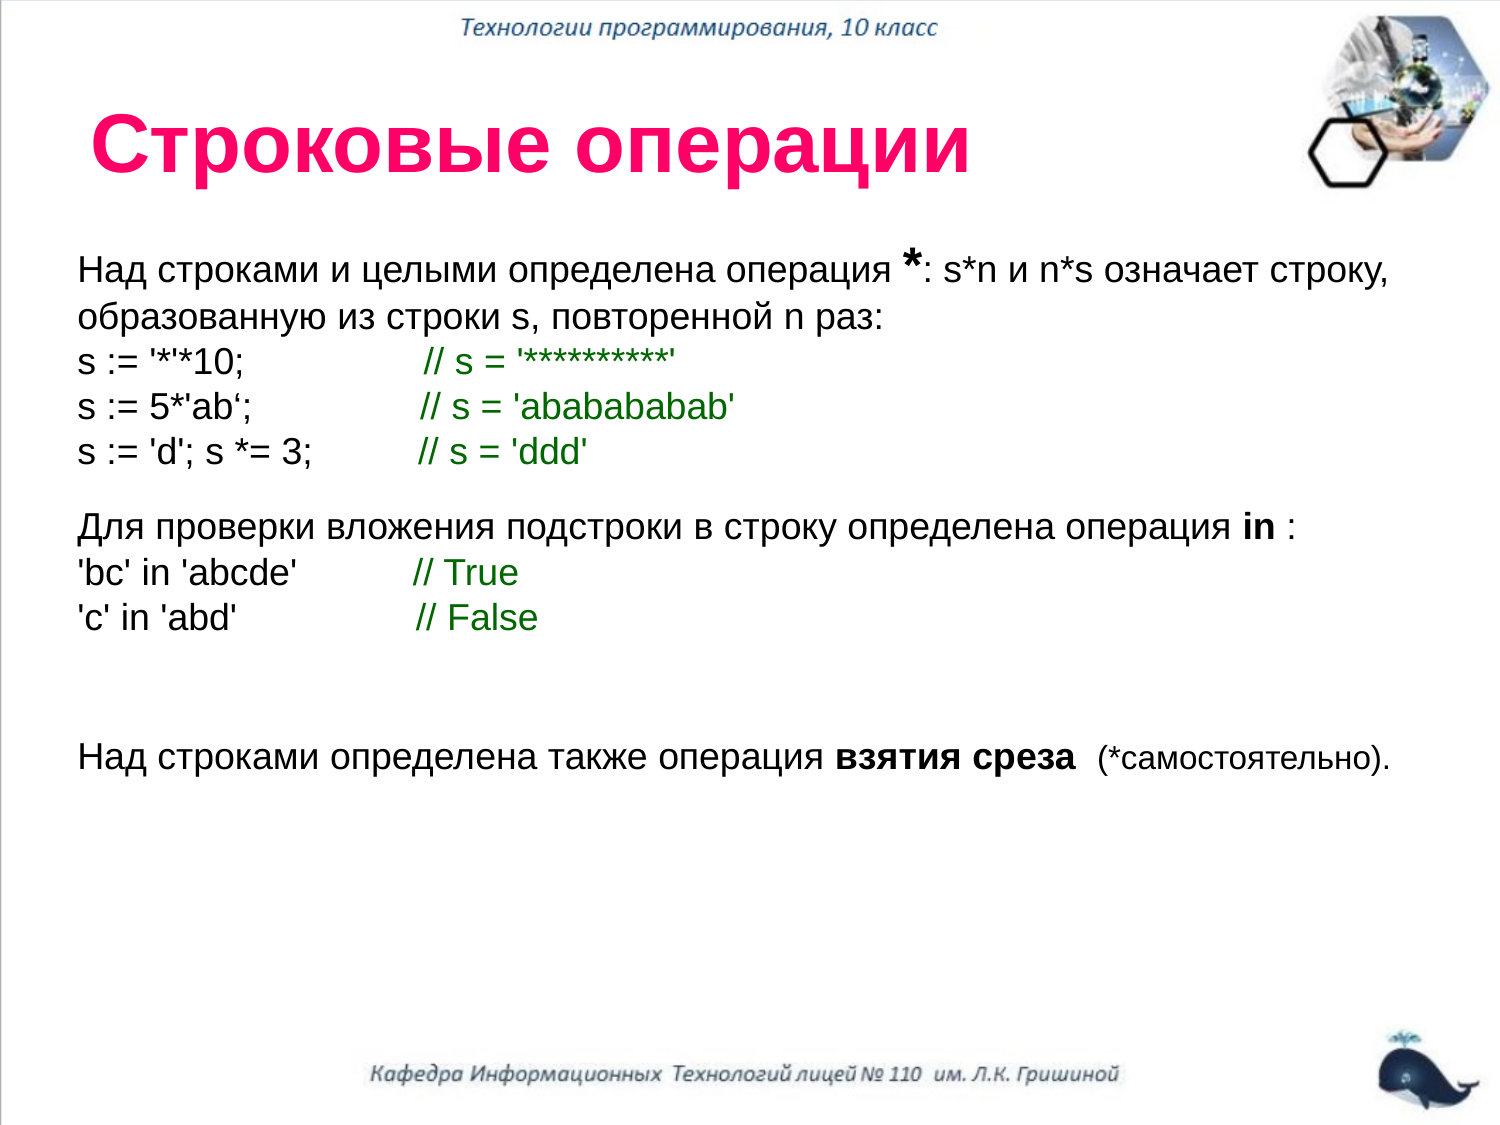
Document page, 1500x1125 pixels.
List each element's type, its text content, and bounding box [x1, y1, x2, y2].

text_box Над строками определена также операция взятия среза (*самостоятельно). [62, 724, 1438, 785]
text_box Для проверки вложения подстроки в строку определена операция in : 'bc' in 'abcde' // True 'c' in 'abd' // False [62, 495, 1438, 645]
text_box Над строками и целыми определена операция *: s*n и n*s означает строку, образованную из строки s, повторенной n раз: s := '*'*10; // s = '**********' s := 5*'ab‘; // s = 'ababababab' s := 'd'; s *= 3; // s = 'ddd' [62, 224, 1438, 480]
title Строковые операции [75, 45, 1425, 224]
picture [0, 0, 1500, 1125]
